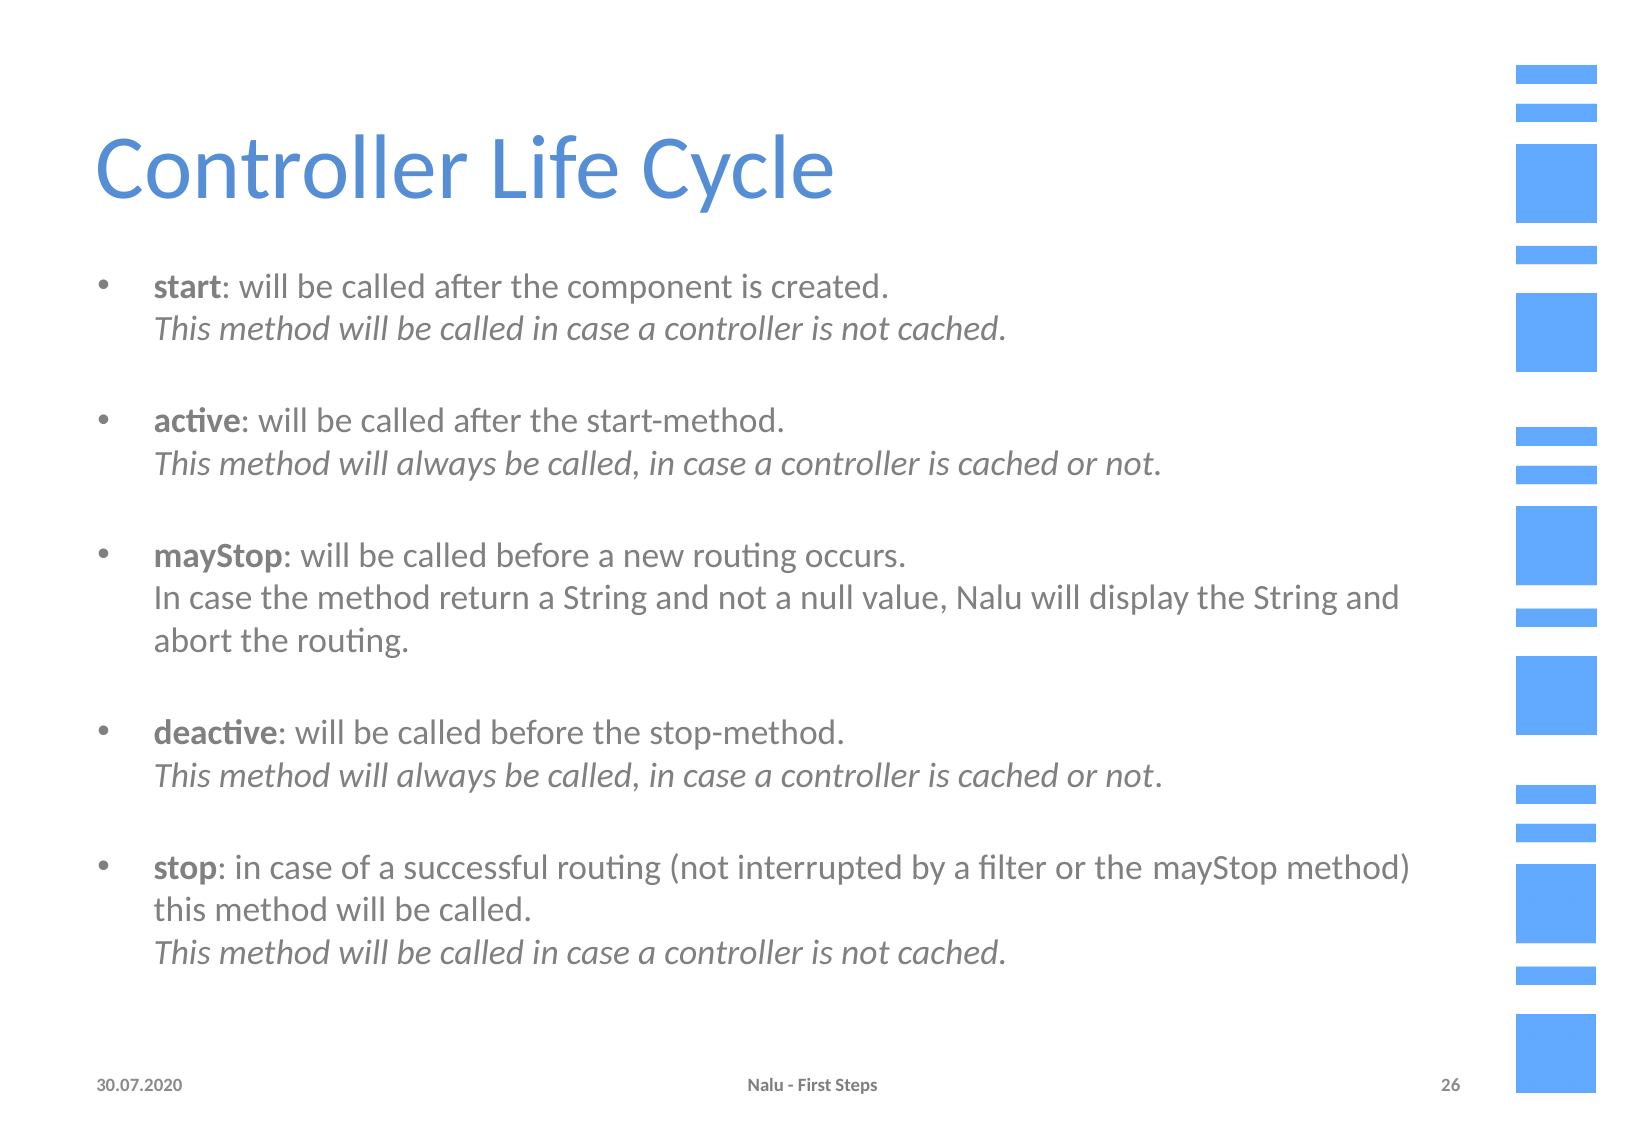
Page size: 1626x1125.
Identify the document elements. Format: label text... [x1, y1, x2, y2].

slide_number 26 [1096, 1042, 1476, 1103]
picture [1516, 427, 1597, 735]
picture [1516, 785, 1596, 1093]
title Controller Life Cycle [80, 70, 1474, 225]
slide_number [81, 1042, 461, 1103]
picture [1516, 65, 1597, 372]
list start: will be called after the component is created. This method will be called in case a controller is not cached. active: will be called after the start-method. This method will always be called, in case a controller is cached or not. mayStop: will be called before a new routing occurs. In case the method return a String and not a null value, Nalu will display the String and abort the routing. deactive: will be called before the stop-method. This method will always be called, in case a controller is cached or not. stop: in case of a successful routing (not interrupted by a filter or the mayStop method) this method will be called. This method will be called in case a controller is not cached. [82, 255, 1476, 994]
footer Nalu - First Steps [555, 1042, 1070, 1103]
